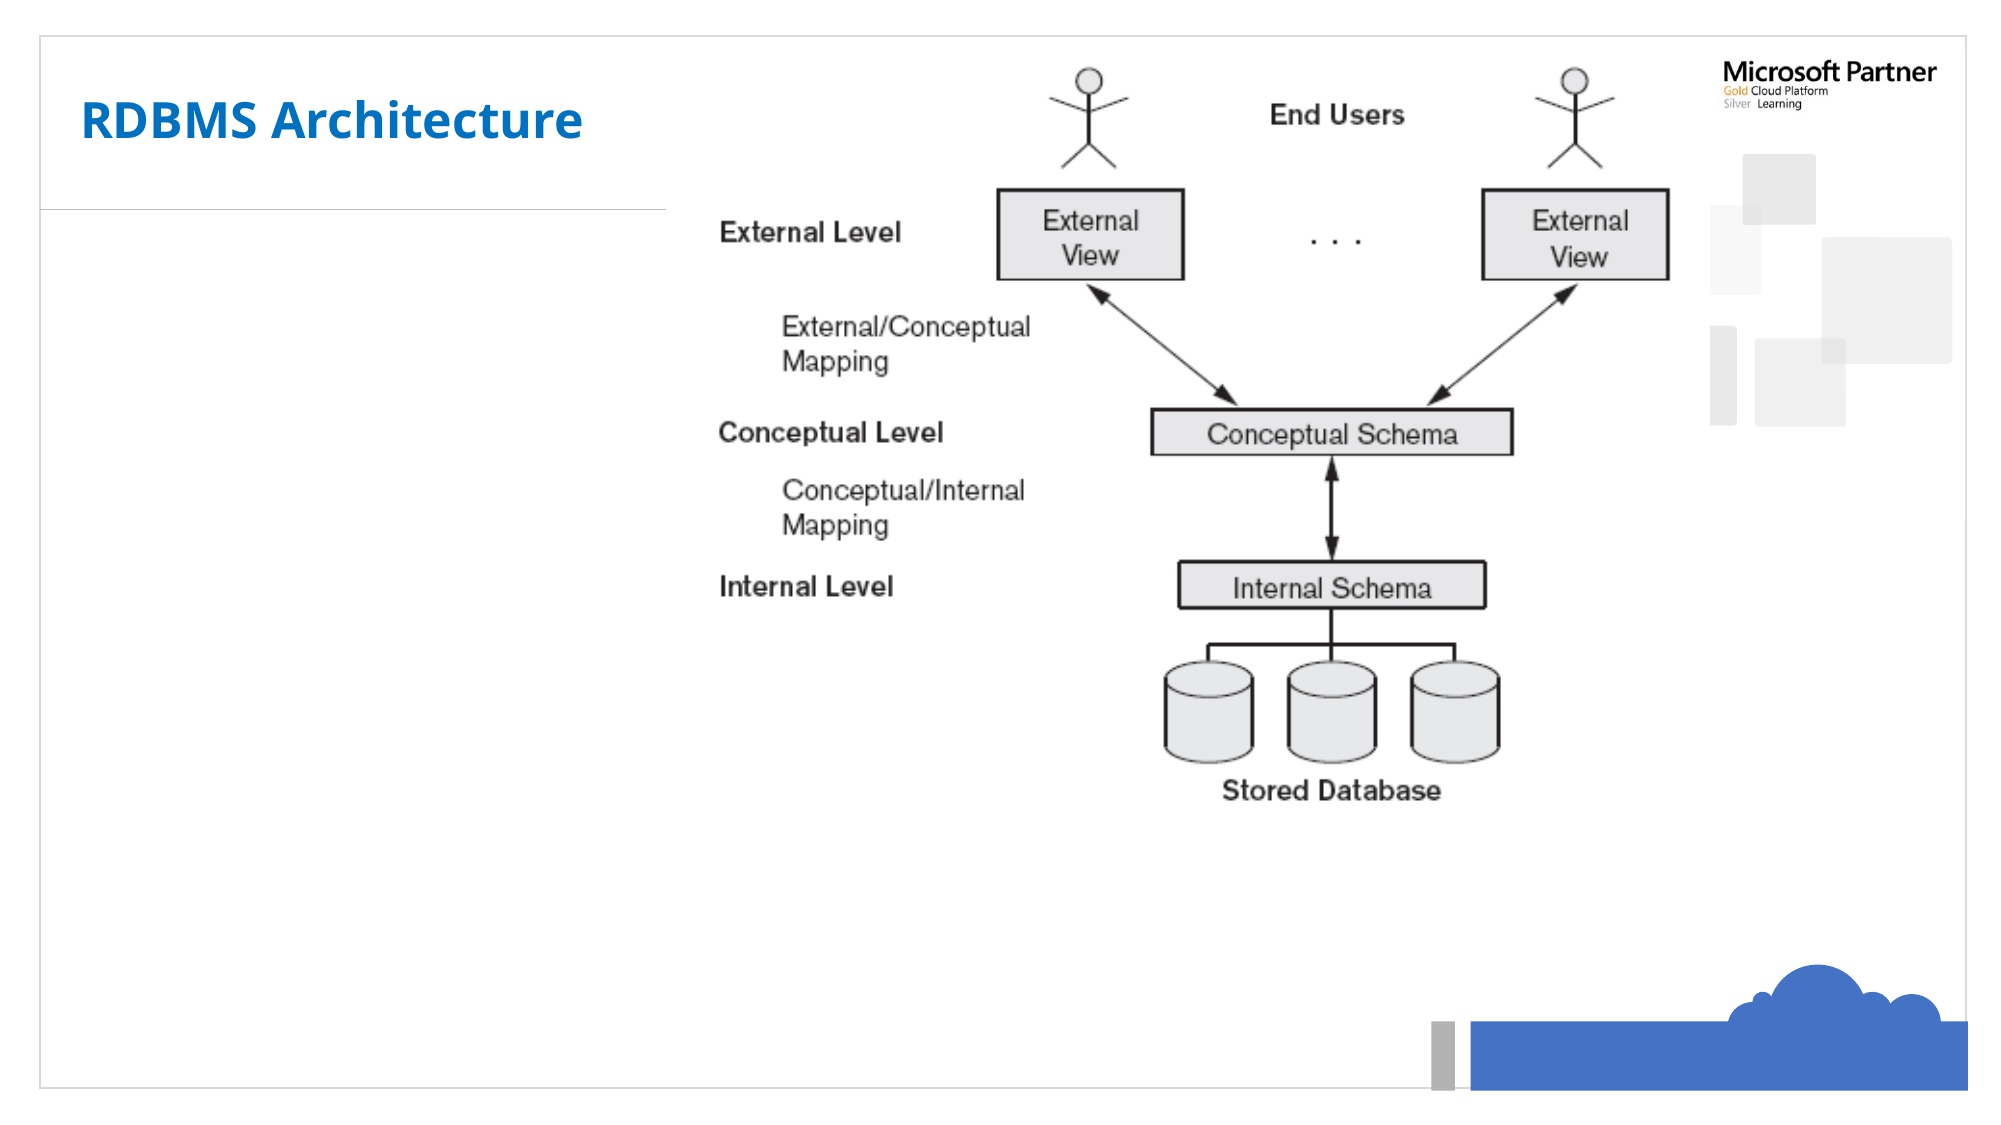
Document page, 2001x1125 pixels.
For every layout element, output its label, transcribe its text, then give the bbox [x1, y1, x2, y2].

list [665, 41, 1710, 876]
picture [1710, 48, 1955, 120]
title RDBMS Architecture [1710, 59, 1932, 186]
title RDBMS Architecture [64, 59, 665, 186]
